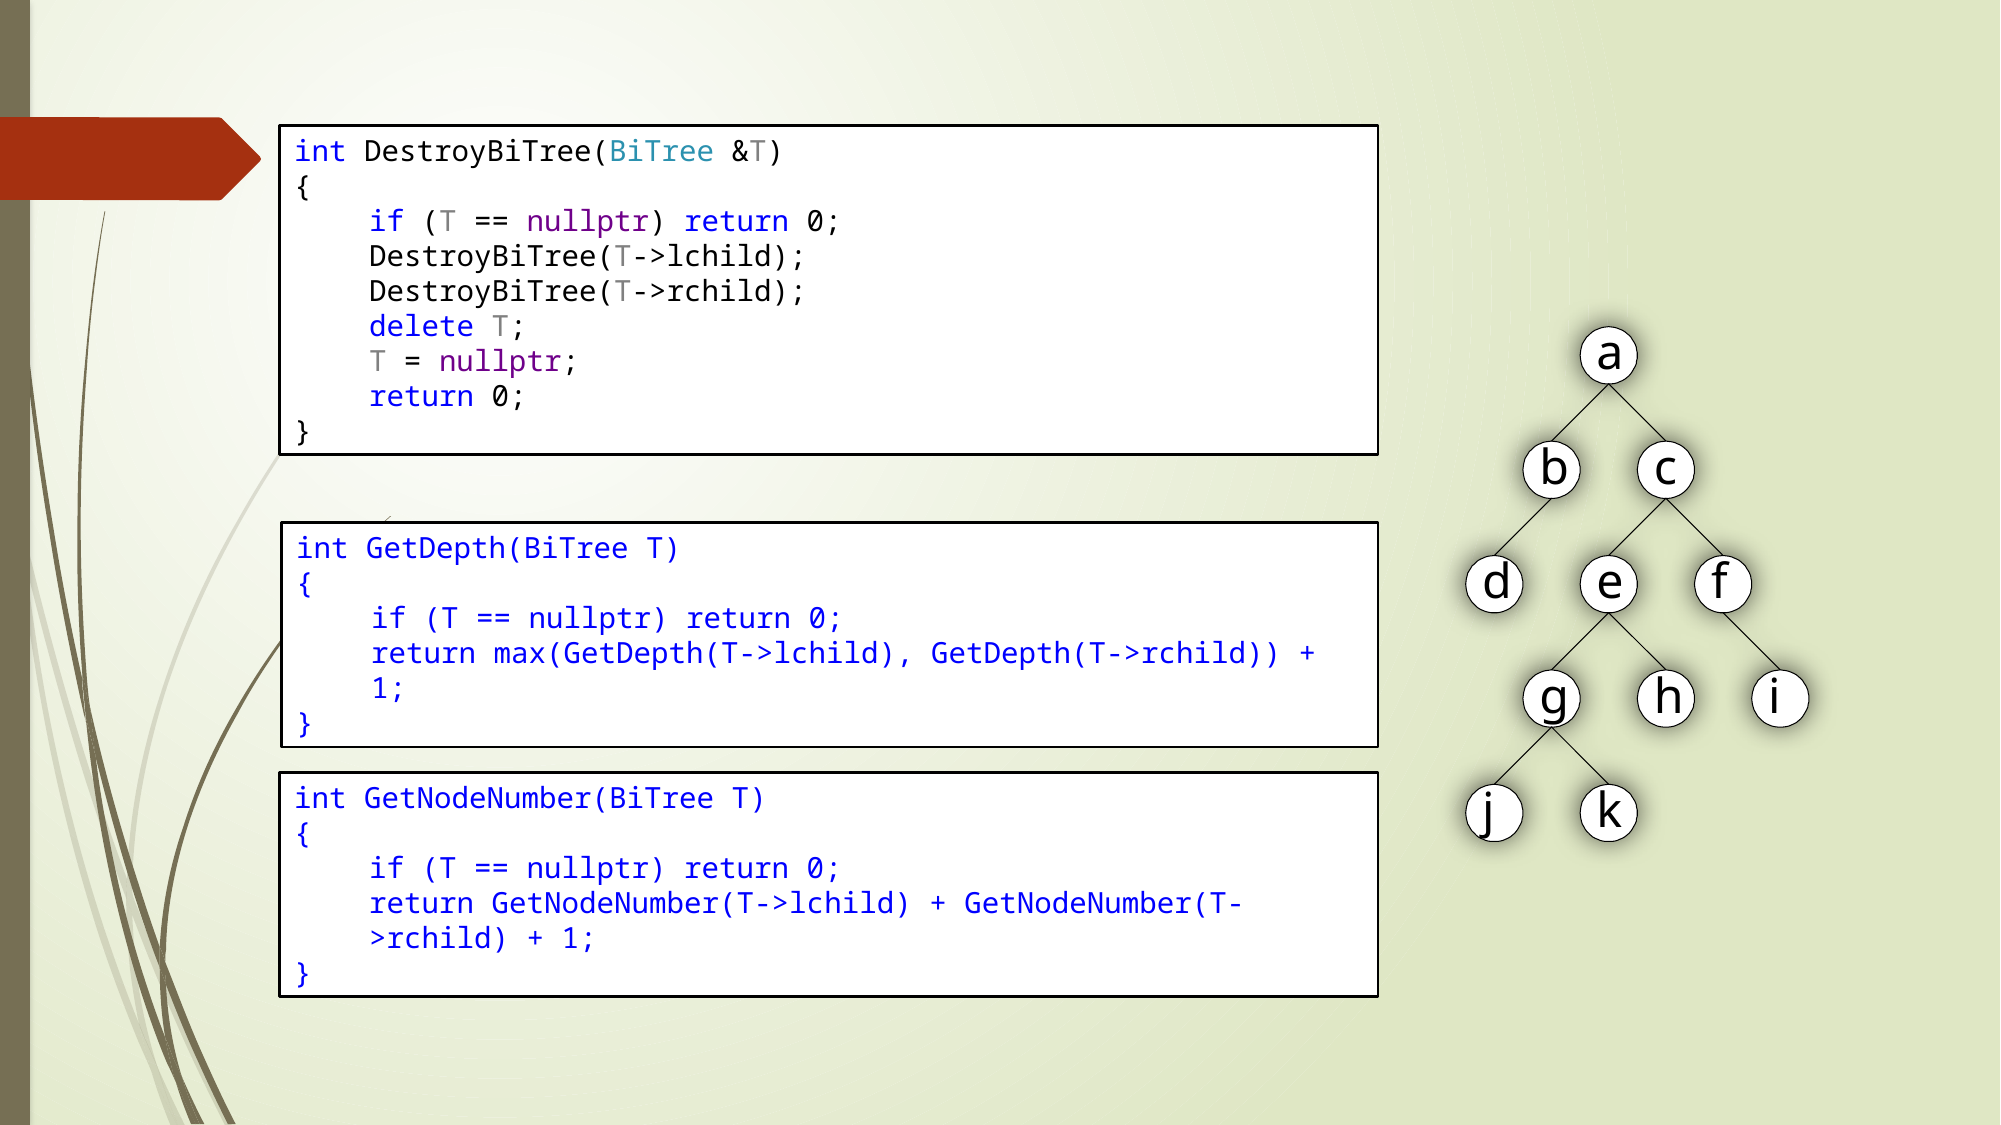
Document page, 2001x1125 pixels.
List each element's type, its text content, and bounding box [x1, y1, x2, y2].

text_box int GetNodeNumber(BiTree T) { if (T == nullptr) return 0; return GetNodeNumber(T->lchild) + GetNodeNumber(T->rchild) + 1; } [278, 771, 1379, 998]
picture [1460, 314, 1815, 847]
text_box int GetDepth(BiTree T) { if (T == nullptr) return 0; return max(GetDepth(T->lchild), GetDepth(T->rchild)) + 1; } [280, 521, 1379, 748]
text_box int DestroyBiTree(BiTree &T) { if (T == nullptr) return 0; DestroyBiTree(T->lchild); DestroyBiTree(T->rchild); delete T; T = nullptr; return 0; } [278, 124, 1379, 456]
